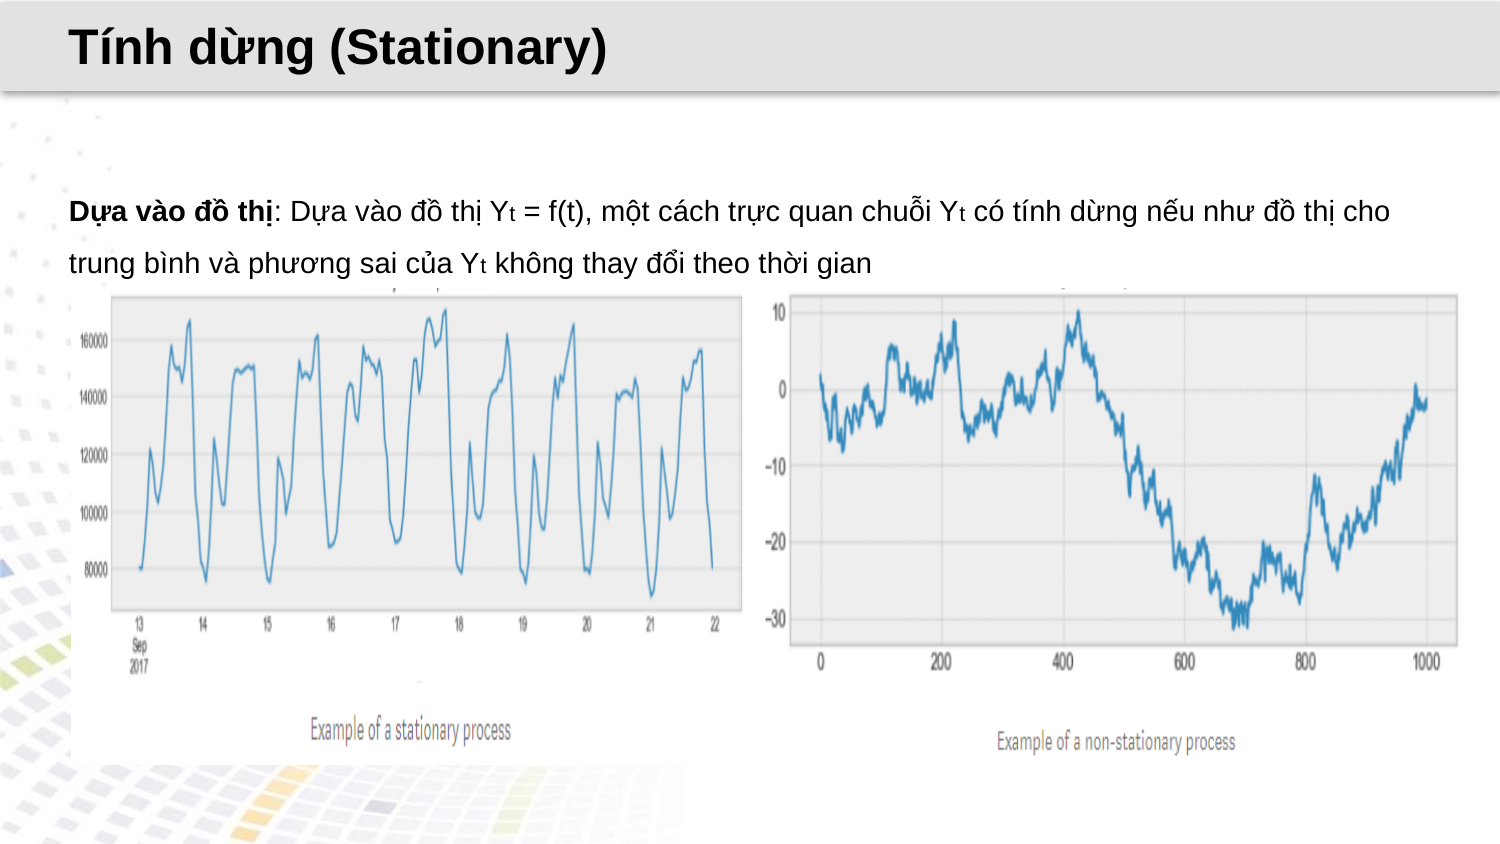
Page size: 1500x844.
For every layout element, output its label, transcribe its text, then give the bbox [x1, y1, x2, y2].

picture [0, 91, 1500, 844]
text_box [0, 1, 1500, 91]
text_box Dựa vào đồ thị: Dựa vào đồ thị Yt = f(t), một cách trực quan chuỗi Yt có tính dừng nếu như đồ thị cho trung bình và phương sai của Yt không thay đổi theo thời gian [54, 167, 1464, 287]
text_box Tính dừng (Stationary) [54, 6, 1404, 75]
